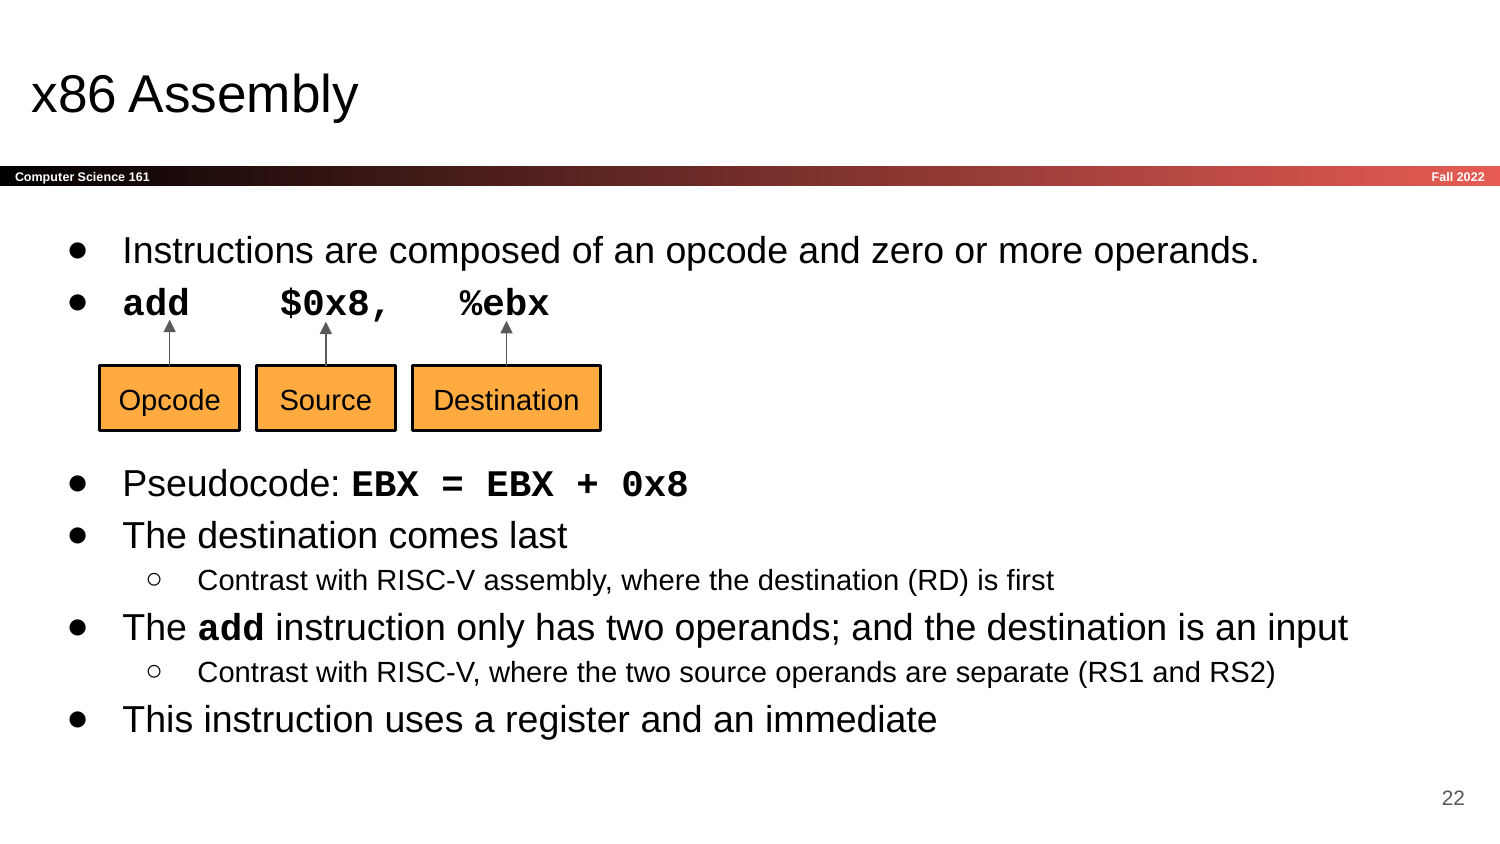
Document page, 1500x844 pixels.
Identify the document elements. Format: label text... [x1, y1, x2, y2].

text_box Destination [412, 365, 601, 431]
list Instructions are composed of an opcode and zero or more operands. add $0x8, %ebx Pseudocode: EBX = EBX + 0x8 The destination comes last Contrast with RISC-V assembly, where the destination (RD) is first The add instruction only has two operands; and the destination is an input Contrast with RISC-V, where the two source operands are separate (RS1 and RS2) This instruction uses a register and an immediate [32, 204, 1431, 823]
title x86 Assembly [16, 44, 1415, 139]
slide_number ‹#› [1389, 764, 1480, 830]
text_box Opcode [99, 365, 240, 431]
text_box Source [256, 365, 396, 431]
